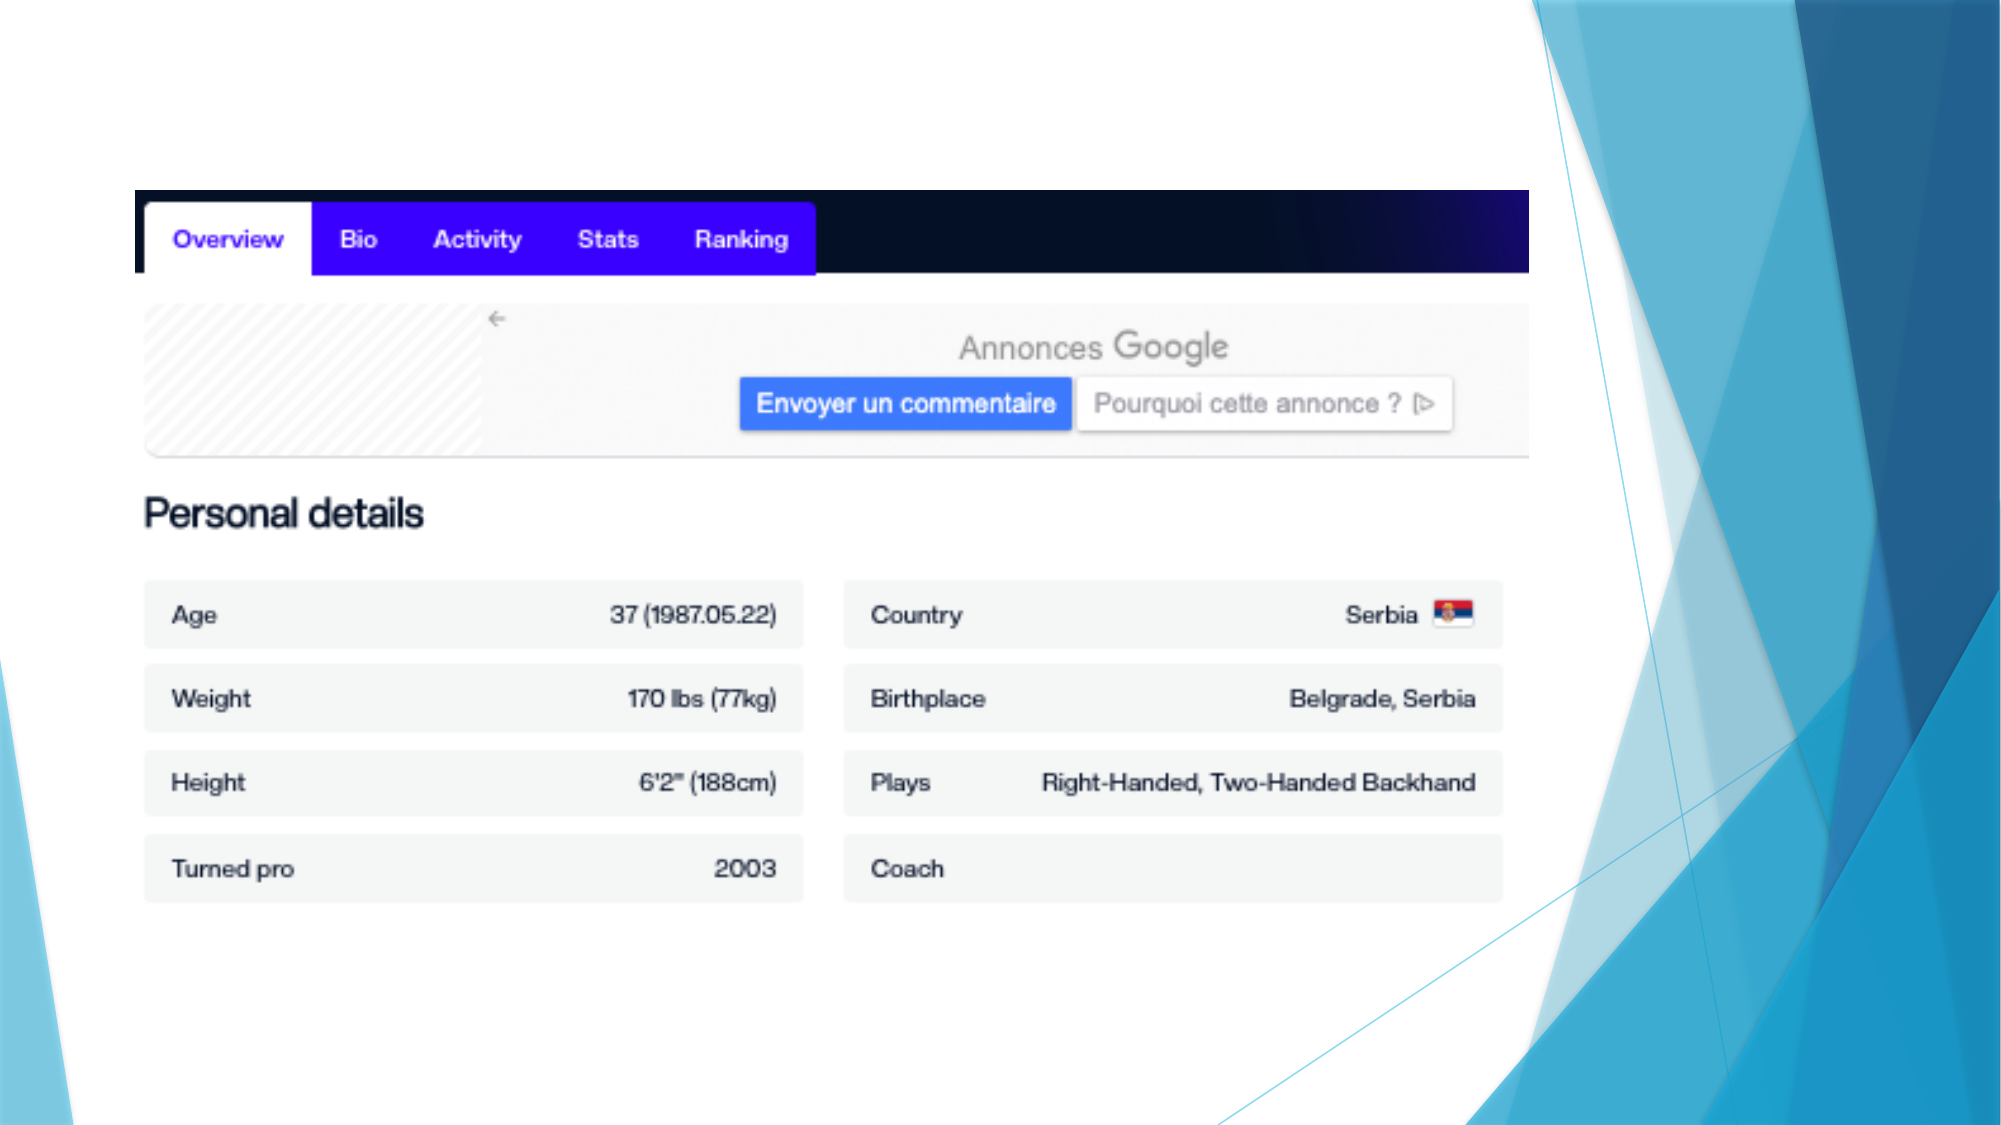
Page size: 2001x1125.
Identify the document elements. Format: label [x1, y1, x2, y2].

picture [134, 190, 1529, 916]
